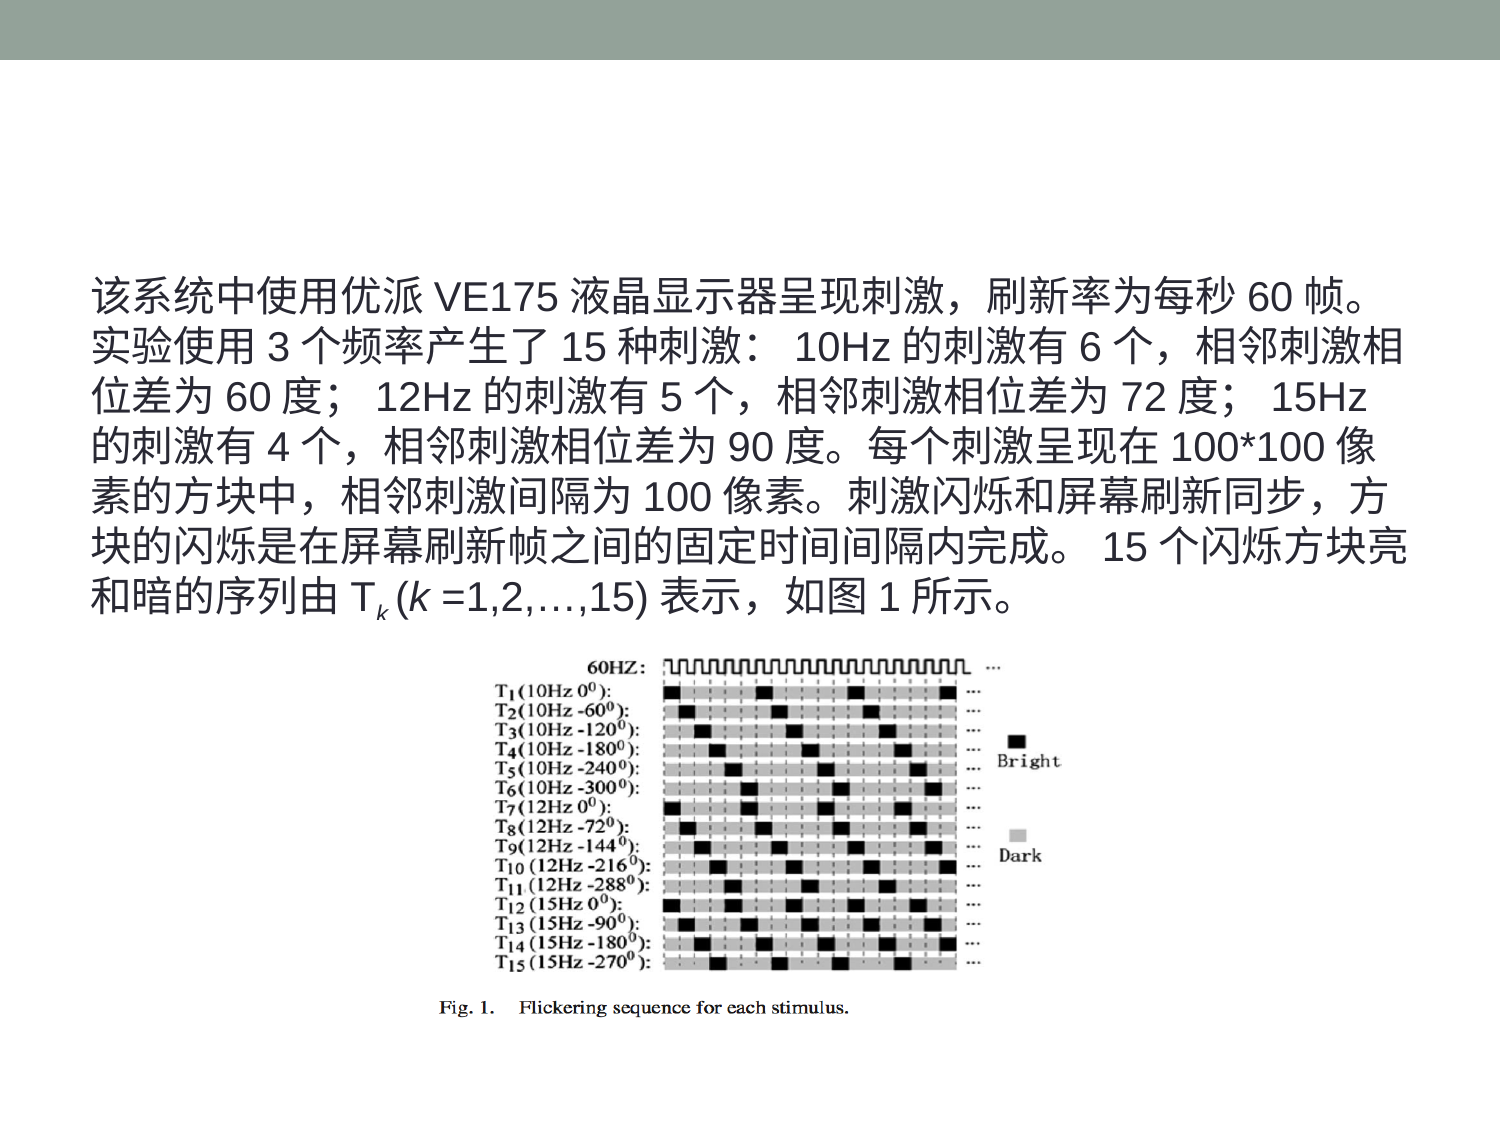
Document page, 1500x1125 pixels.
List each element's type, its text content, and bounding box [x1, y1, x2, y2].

picture [374, 620, 1127, 1044]
list 该系统中使用优派VE175液晶显示器呈现刺激，刷新率为每秒60帧。实验使用3个频率产生了15种刺激：10Hz的刺激有6个，相邻刺激相位差为60度；12Hz的刺激有5个，相邻刺激相位差为72度；15Hz的刺激有4个，相邻刺激相位差为90度。每个刺激呈现在100*100像素的方块中，相邻刺激间隔为100像素。刺激闪烁和屏幕刷新同步，方块的闪烁是在屏幕刷新帧之间的固定时间间隔内完成。15个闪烁方块亮和暗的序列由Tk (k =1,2,…,15)表示，如图1所示。 [75, 262, 1425, 1063]
